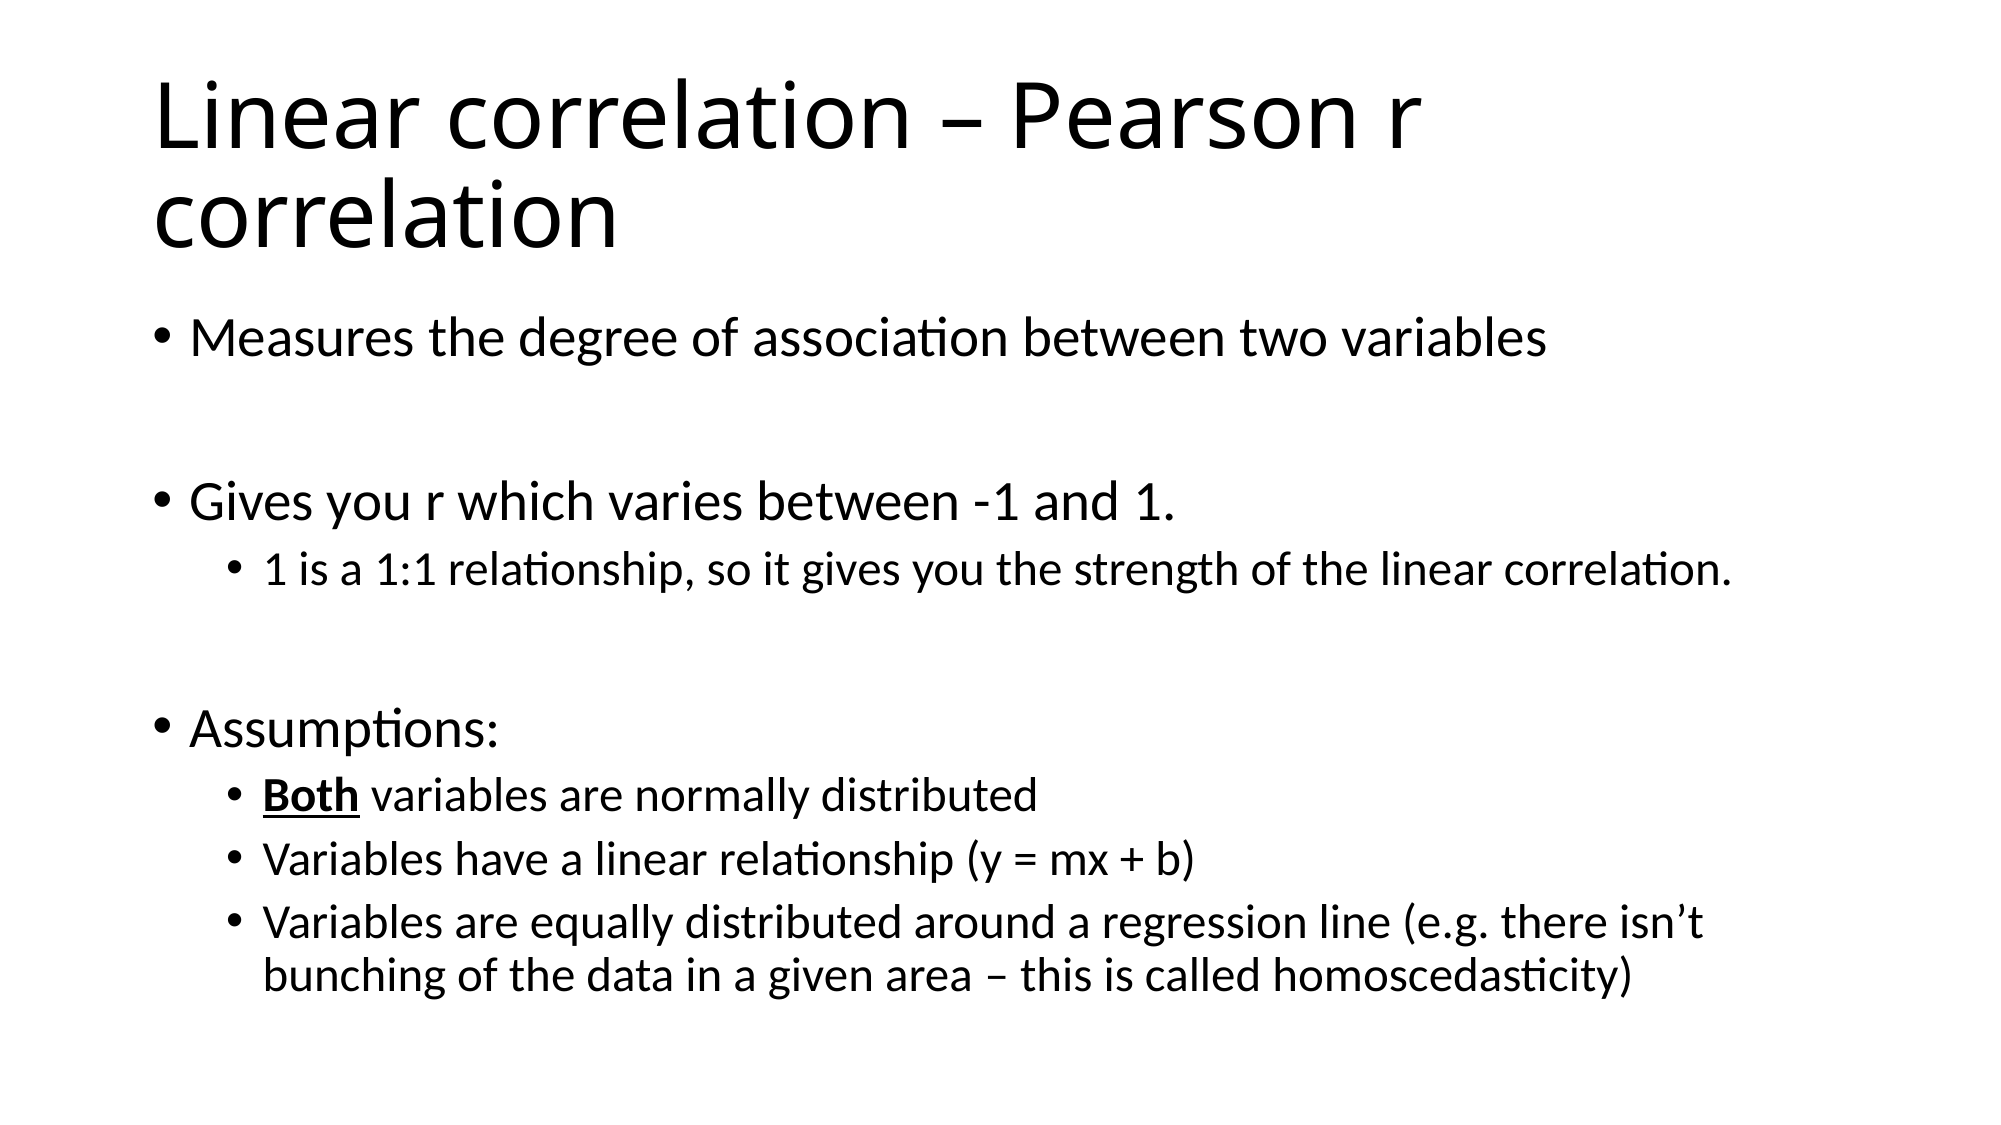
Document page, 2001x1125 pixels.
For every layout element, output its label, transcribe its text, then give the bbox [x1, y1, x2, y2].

list Measures the degree of association between two variables Gives you r which varies between -1 and 1. 1 is a 1:1 relationship, so it gives you the strength of the linear correlation. Assumptions: Both variables are normally distributed Variables have a linear relationship (y = mx + b) Variables are equally distributed around a regression line (e.g. there isn’t bunching of the data in a given area – this is called homoscedasticity) [137, 299, 1863, 1014]
title Linear correlation – Pearson r correlation [137, 59, 1863, 278]
